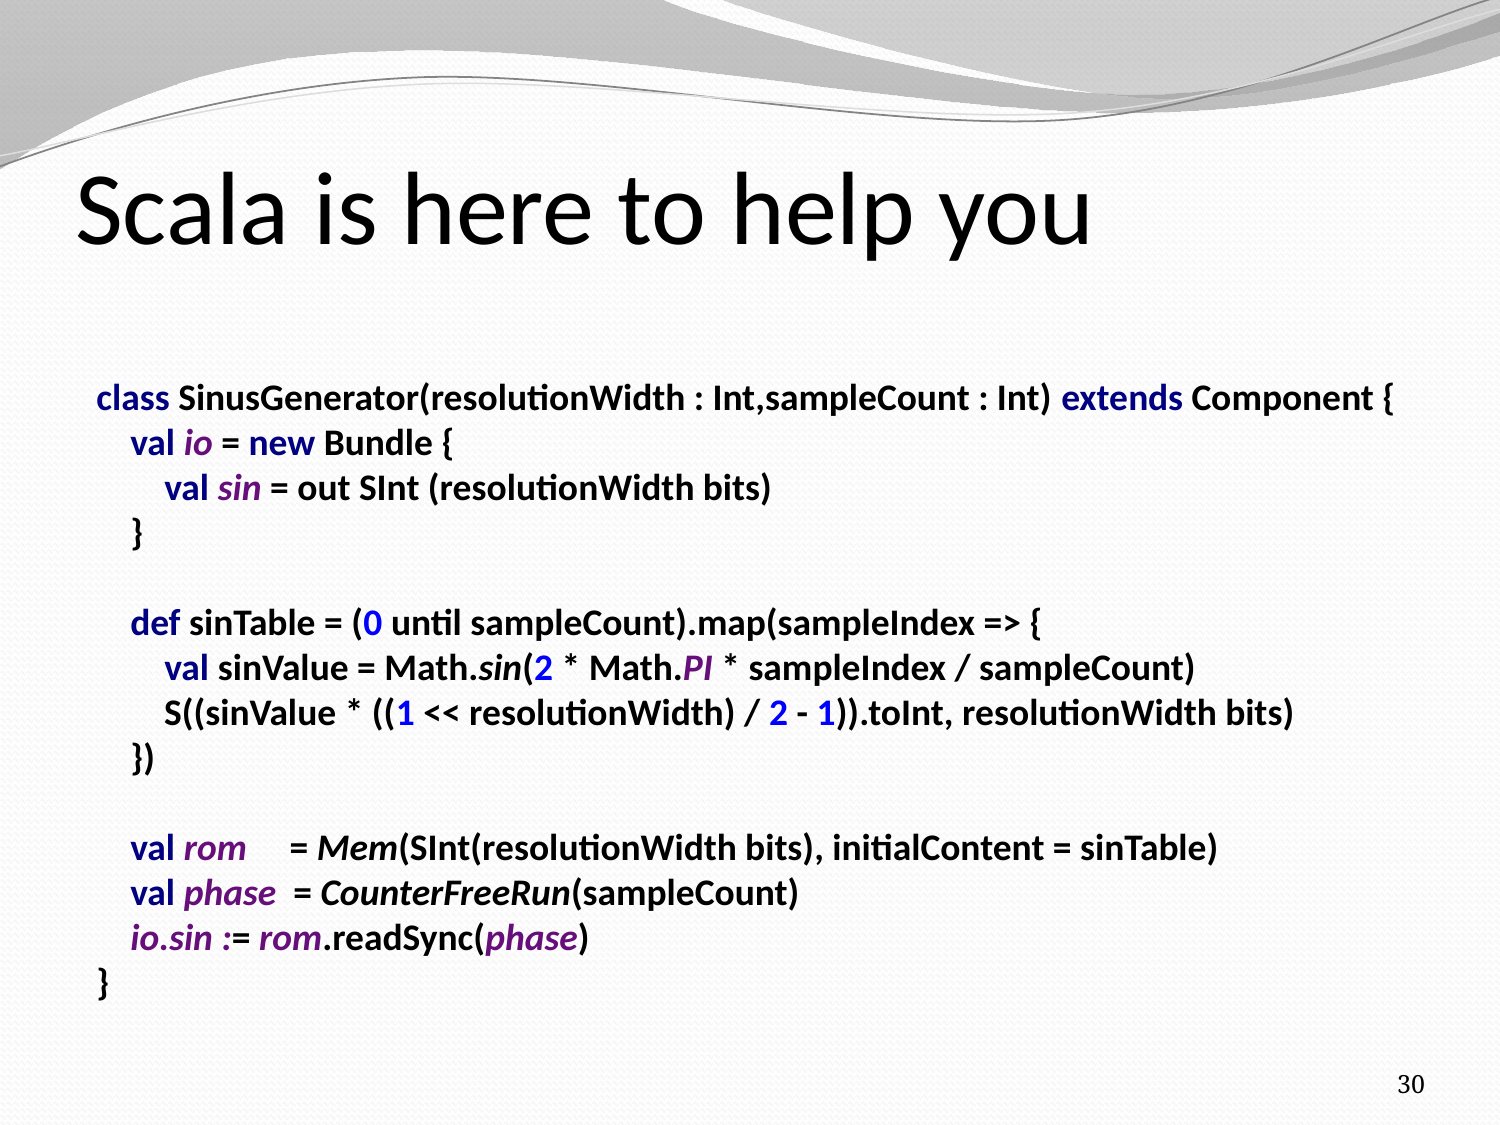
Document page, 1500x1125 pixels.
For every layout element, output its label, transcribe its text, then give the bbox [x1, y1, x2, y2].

slide_number 30 [1299, 1042, 1425, 1103]
title Scala is here to help you [75, 78, 1425, 266]
text_box class SinusGenerator(resolutionWidth : Int,sampleCount : Int) extends Component { val io = new Bundle { val sin = out SInt (resolutionWidth bits) } def sinTable = (0 until sampleCount).map(sampleIndex => { val sinValue = Math.sin(2 * Math.PI * sampleIndex / sampleCount) S((sinValue * ((1 << resolutionWidth) / 2 - 1)).toInt, resolutionWidth bits) }) val rom = Mem(SInt(resolutionWidth bits), initialContent = sinTable) val phase = CounterFreeRun(sampleCount) io.sin := rom.readSync(phase) } [81, 364, 1411, 1010]
